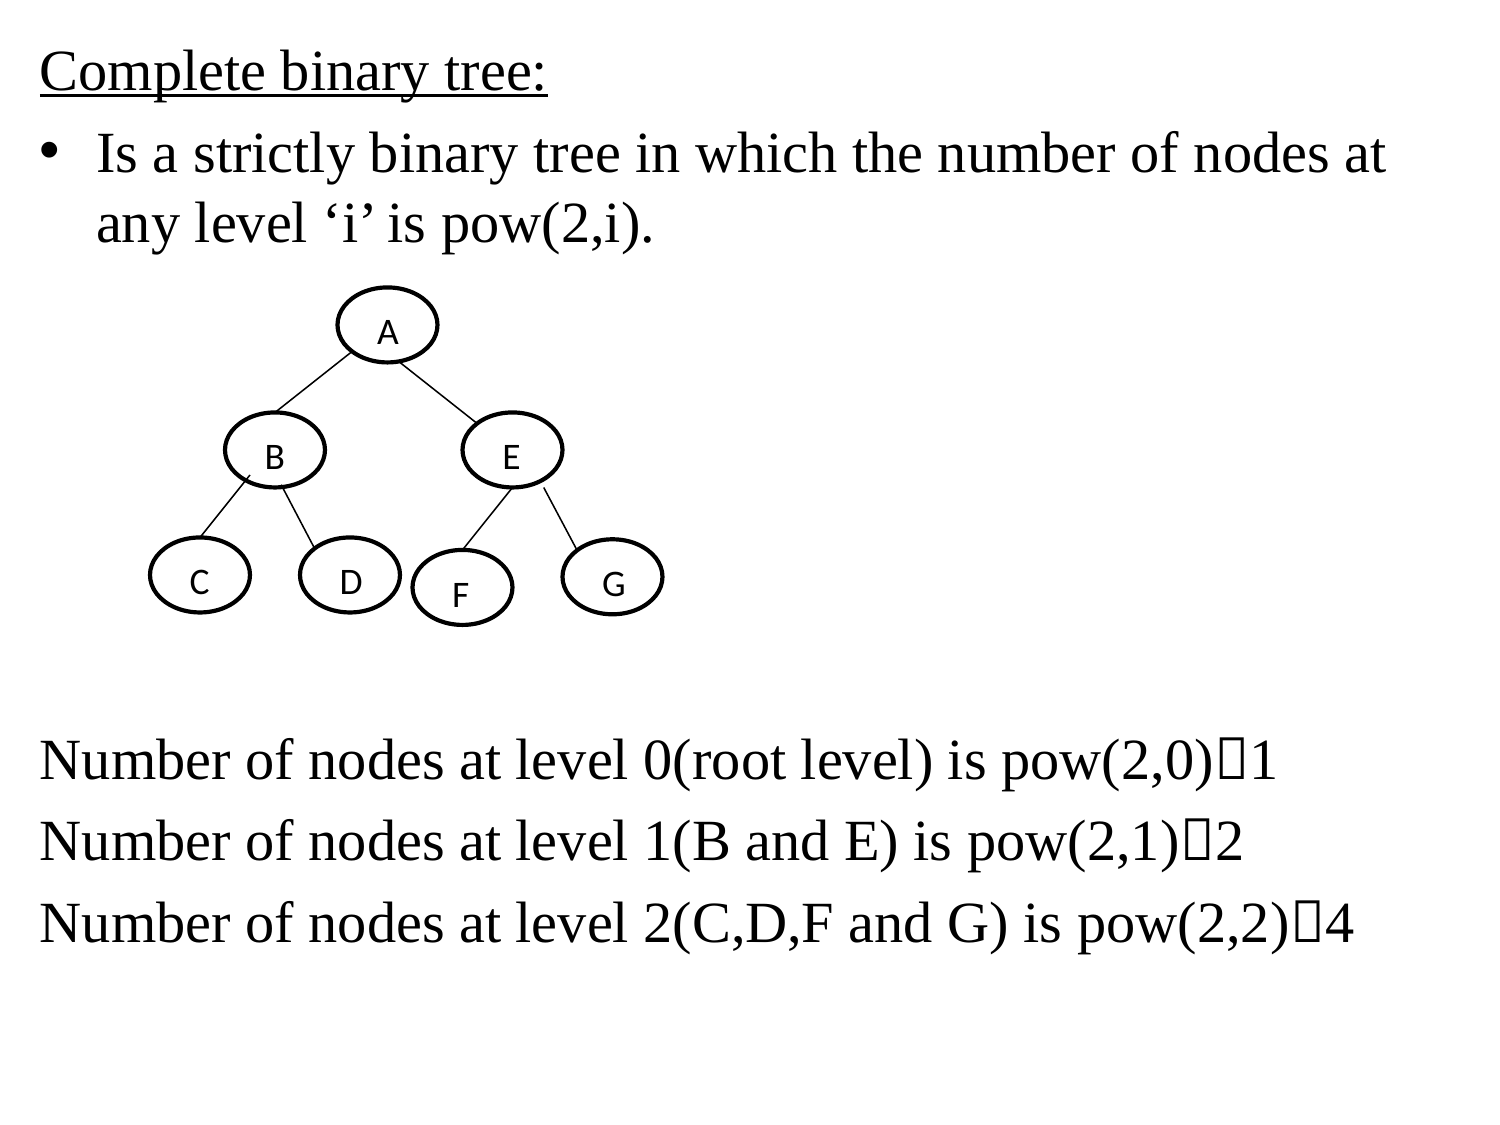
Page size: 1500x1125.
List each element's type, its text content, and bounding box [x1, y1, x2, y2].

text_box [335, 285, 440, 360]
text_box [313, 430, 328, 477]
text_box [460, 410, 565, 485]
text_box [399, 362, 478, 424]
text_box A [362, 299, 425, 360]
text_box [528, 501, 593, 536]
text_box [439, 623, 486, 628]
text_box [282, 343, 345, 421]
text_box [297, 535, 403, 610]
text_box [222, 410, 278, 479]
text_box [410, 548, 515, 622]
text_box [455, 493, 519, 544]
text_box [283, 485, 300, 489]
text_box G [587, 551, 650, 612]
text_box [363, 360, 400, 365]
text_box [266, 500, 330, 534]
text_box [325, 610, 375, 615]
text_box [488, 485, 537, 490]
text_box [193, 480, 257, 532]
text_box [259, 485, 282, 490]
text_box F [437, 562, 500, 623]
text_box E [487, 424, 550, 485]
text_box [560, 537, 665, 612]
text_box [588, 612, 637, 617]
text_box [175, 610, 225, 615]
text_box C [174, 549, 238, 610]
text_box [147, 536, 253, 610]
text_box D [324, 549, 388, 610]
list Complete binary tree: Is a strictly binary tree in which the number of nodes at any level ‘i’ is pow(2,i). Number of nodes at level 0(root level) is pow(2,0)1 Number of nodes at level 1(B and E) is pow(2,1)2 Number of nodes at level 2(C,D,F and G) is pow(2,2)4 [24, 24, 1475, 1100]
text_box B [249, 424, 313, 485]
